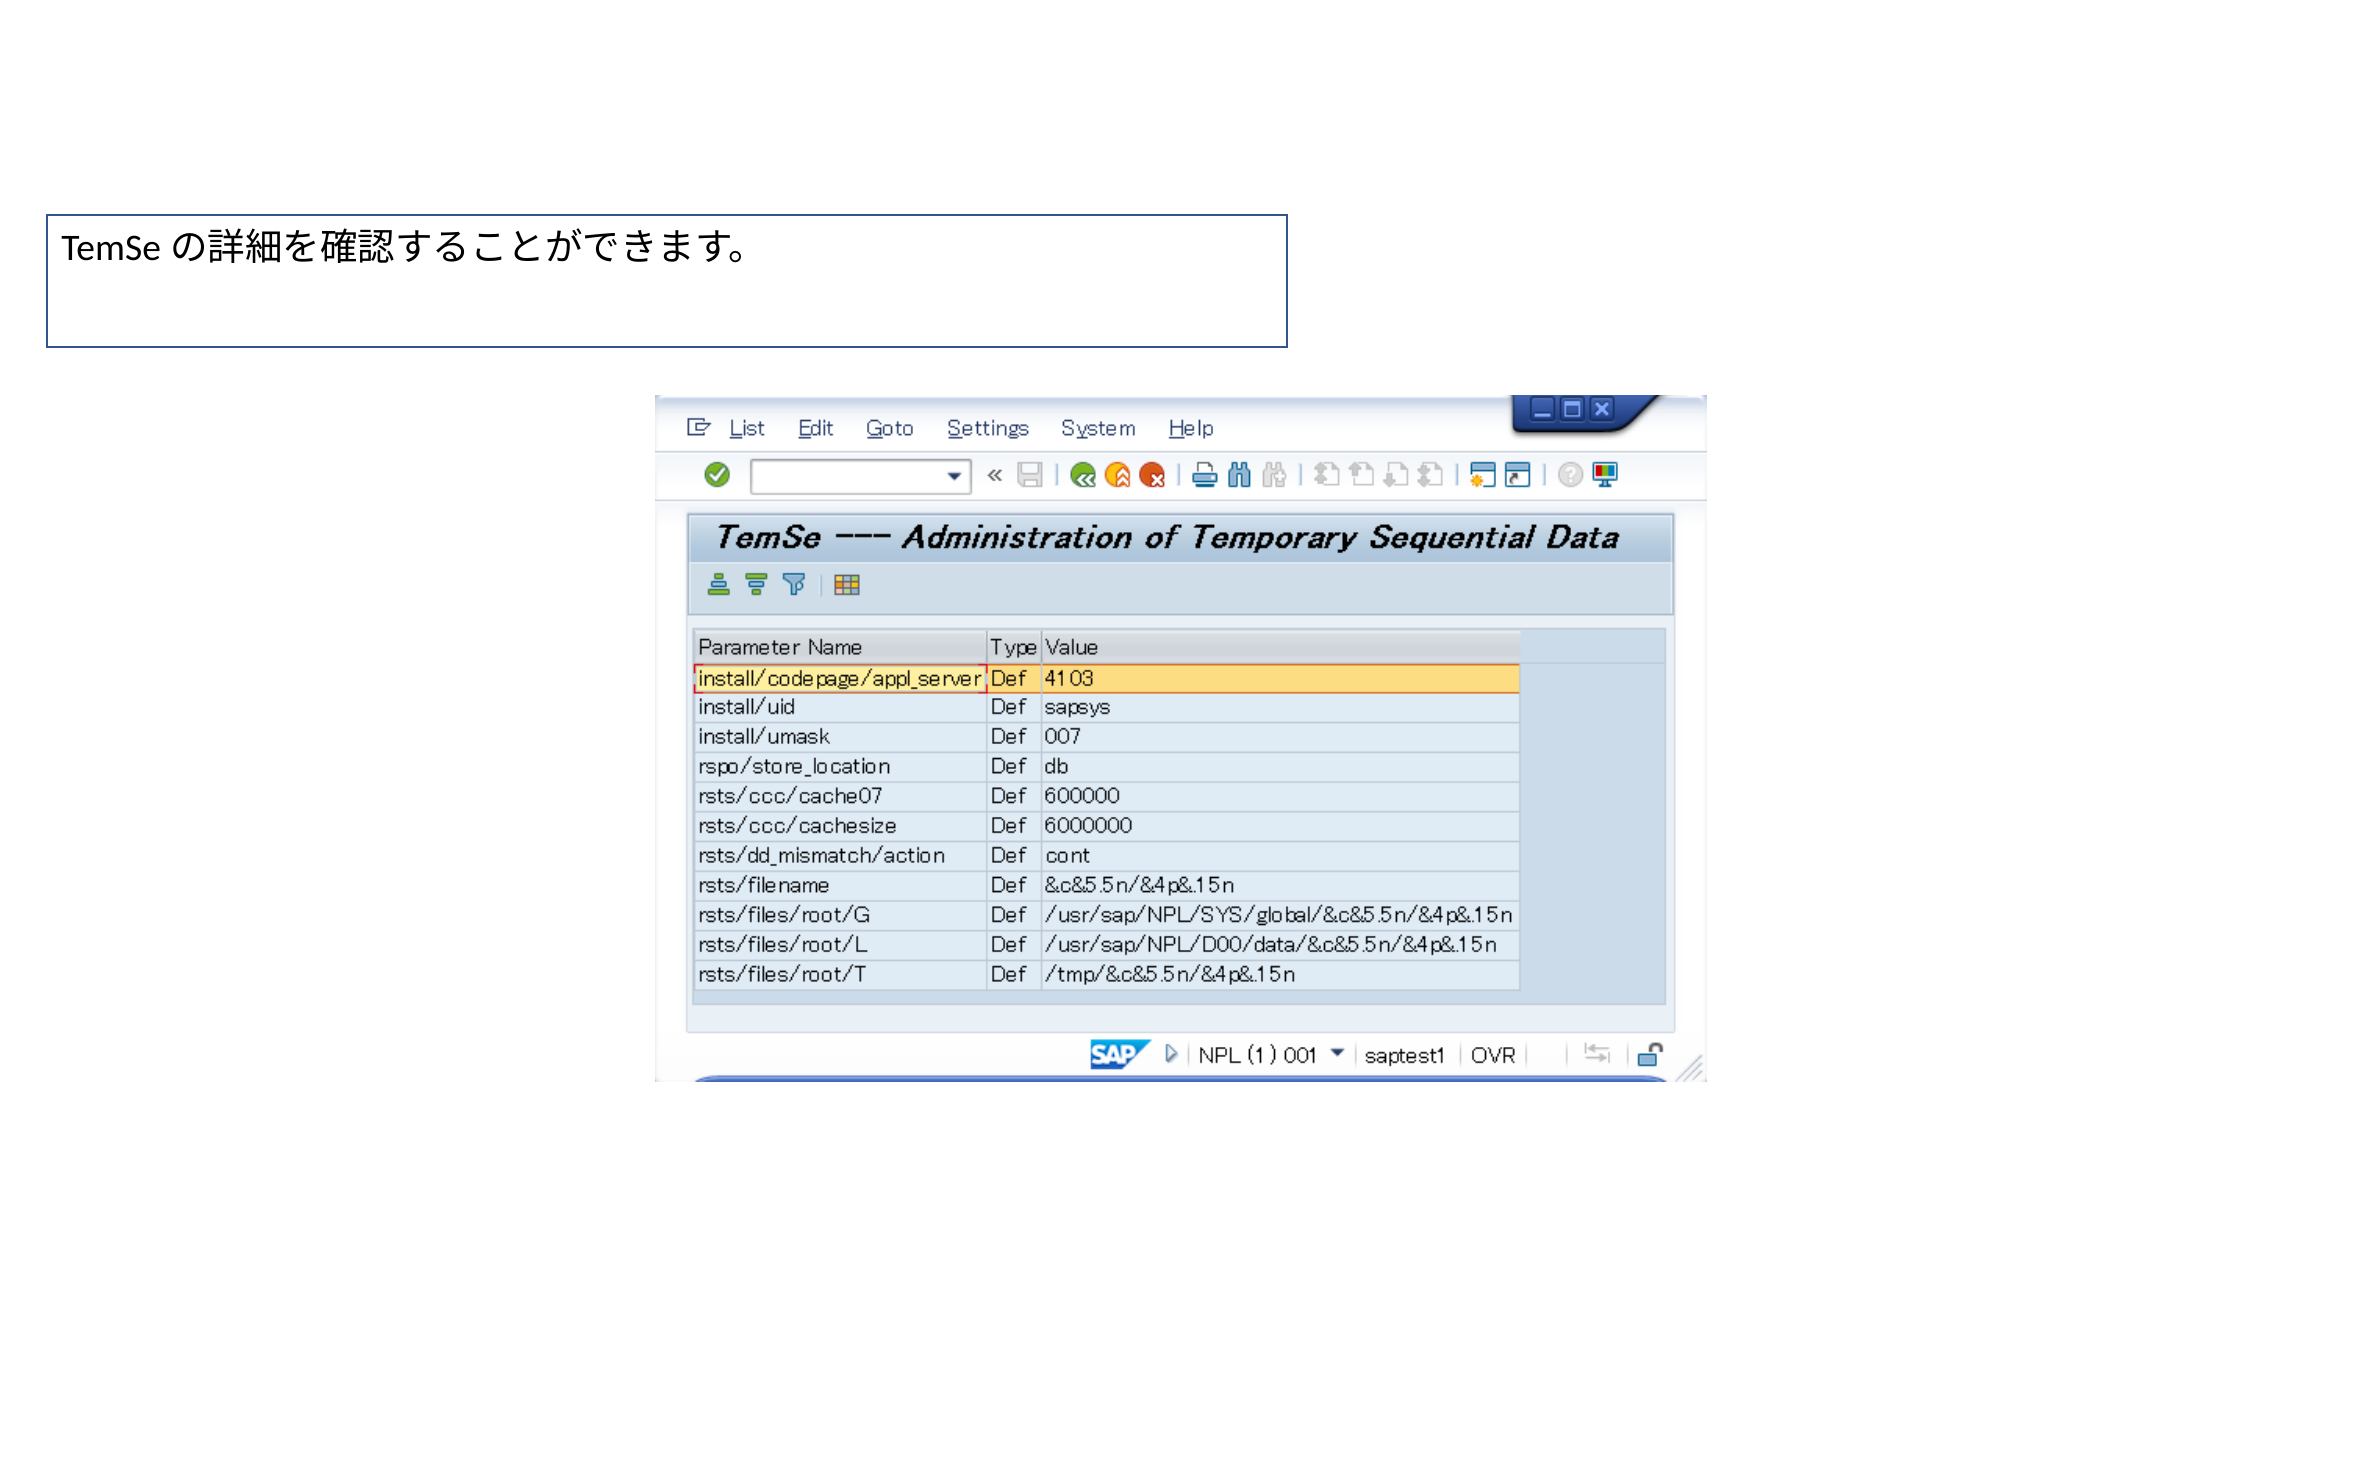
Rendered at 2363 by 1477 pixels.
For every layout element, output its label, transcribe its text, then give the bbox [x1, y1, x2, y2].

picture [655, 395, 1707, 1082]
text_box TemSeの詳細を確認することができます。 [46, 214, 1288, 348]
